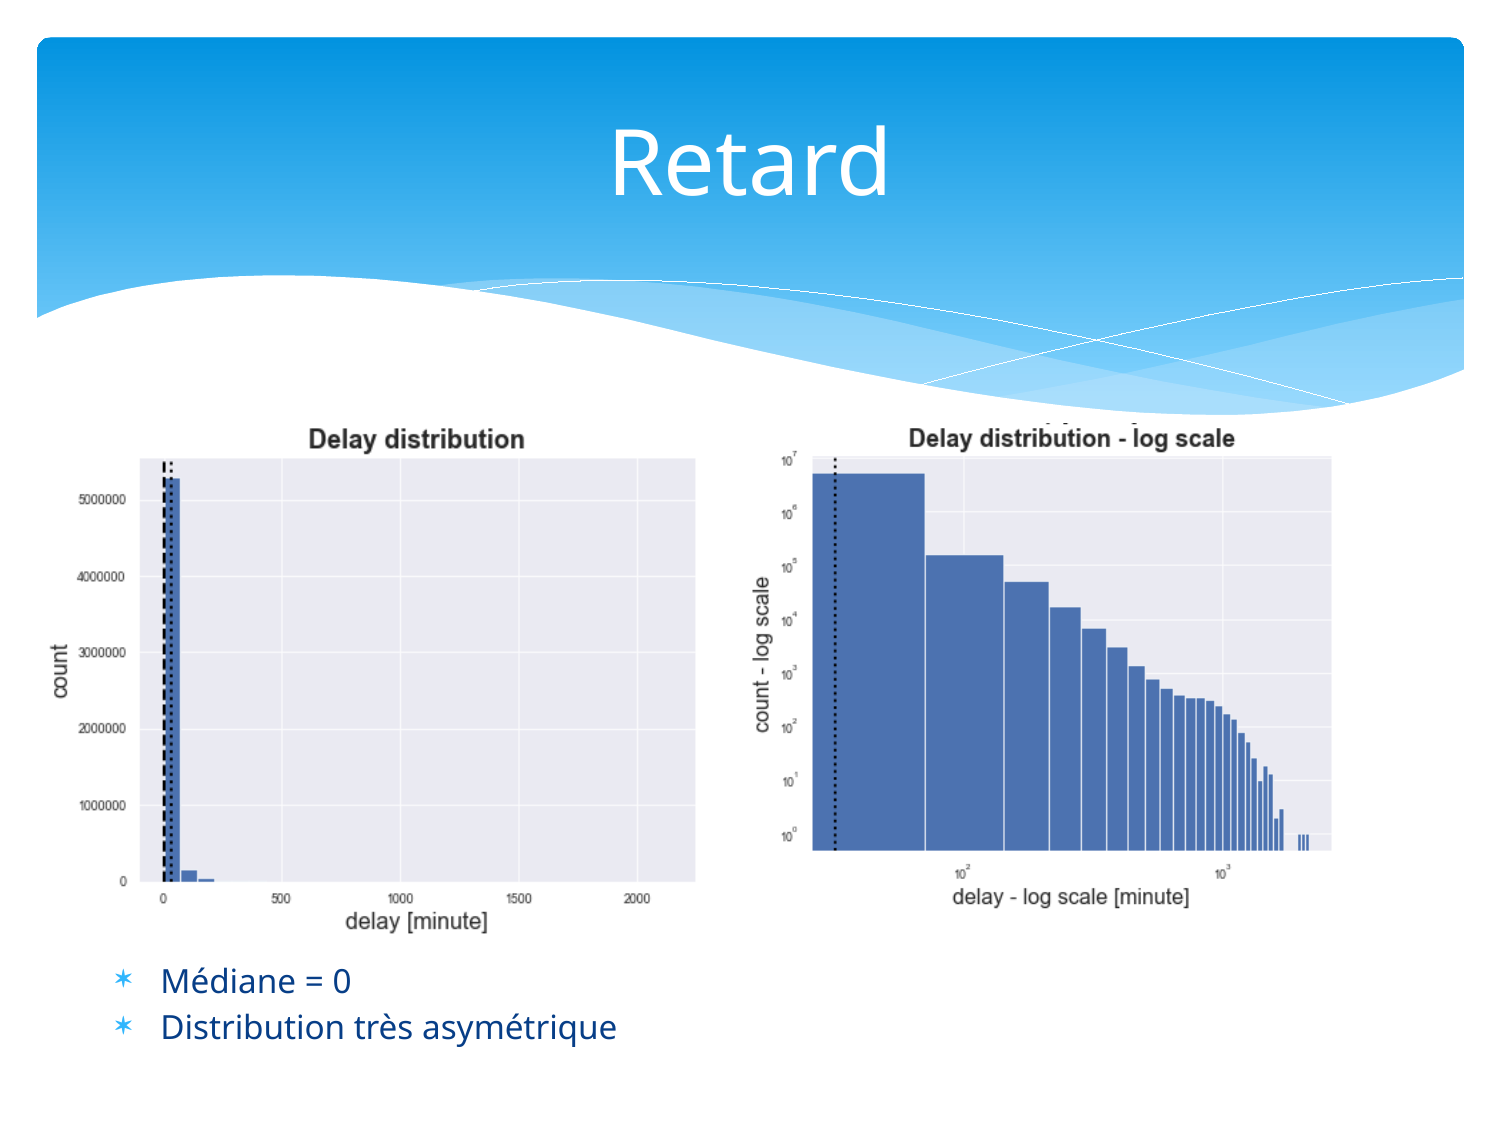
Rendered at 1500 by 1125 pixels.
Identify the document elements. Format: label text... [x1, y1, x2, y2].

picture [737, 423, 1341, 915]
title Retard [75, 55, 1425, 261]
picture [33, 420, 708, 935]
list Médiane = 0 Distribution très asymétrique [100, 952, 1443, 1089]
